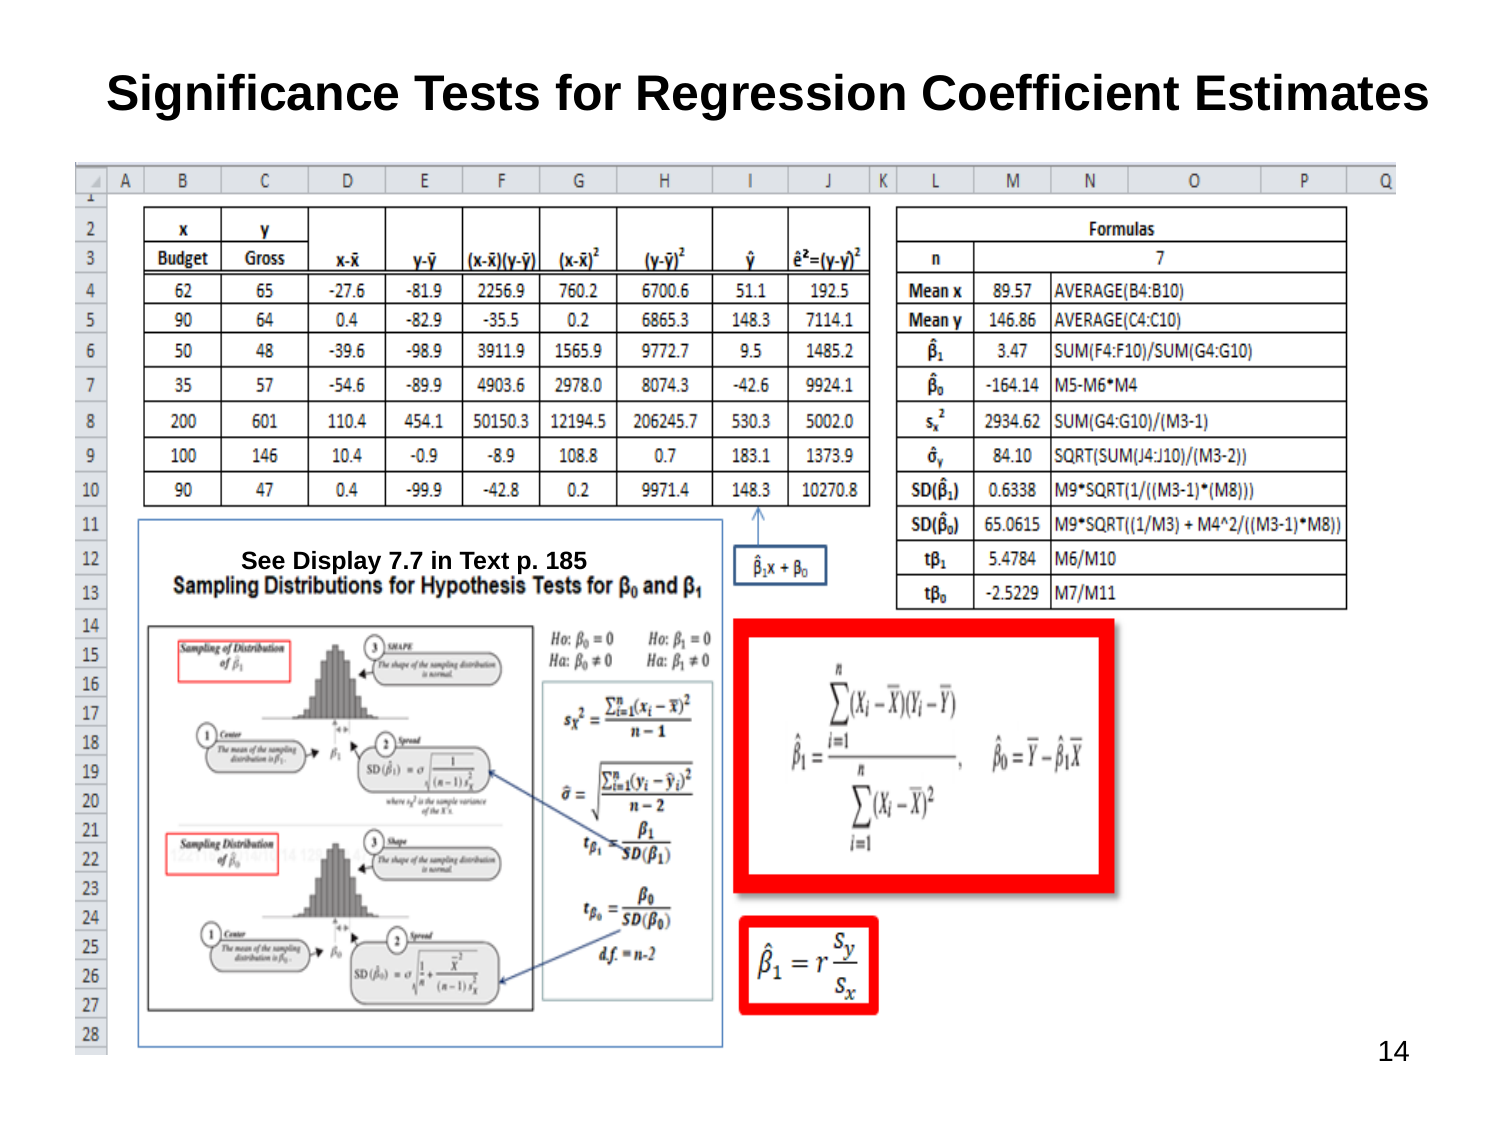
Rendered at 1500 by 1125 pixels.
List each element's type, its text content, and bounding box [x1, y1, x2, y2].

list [74, 162, 1396, 1056]
slide_number 14 [1074, 1024, 1426, 1103]
title Significance Tests for Regression Coefficient Estimates [75, 37, 1463, 143]
